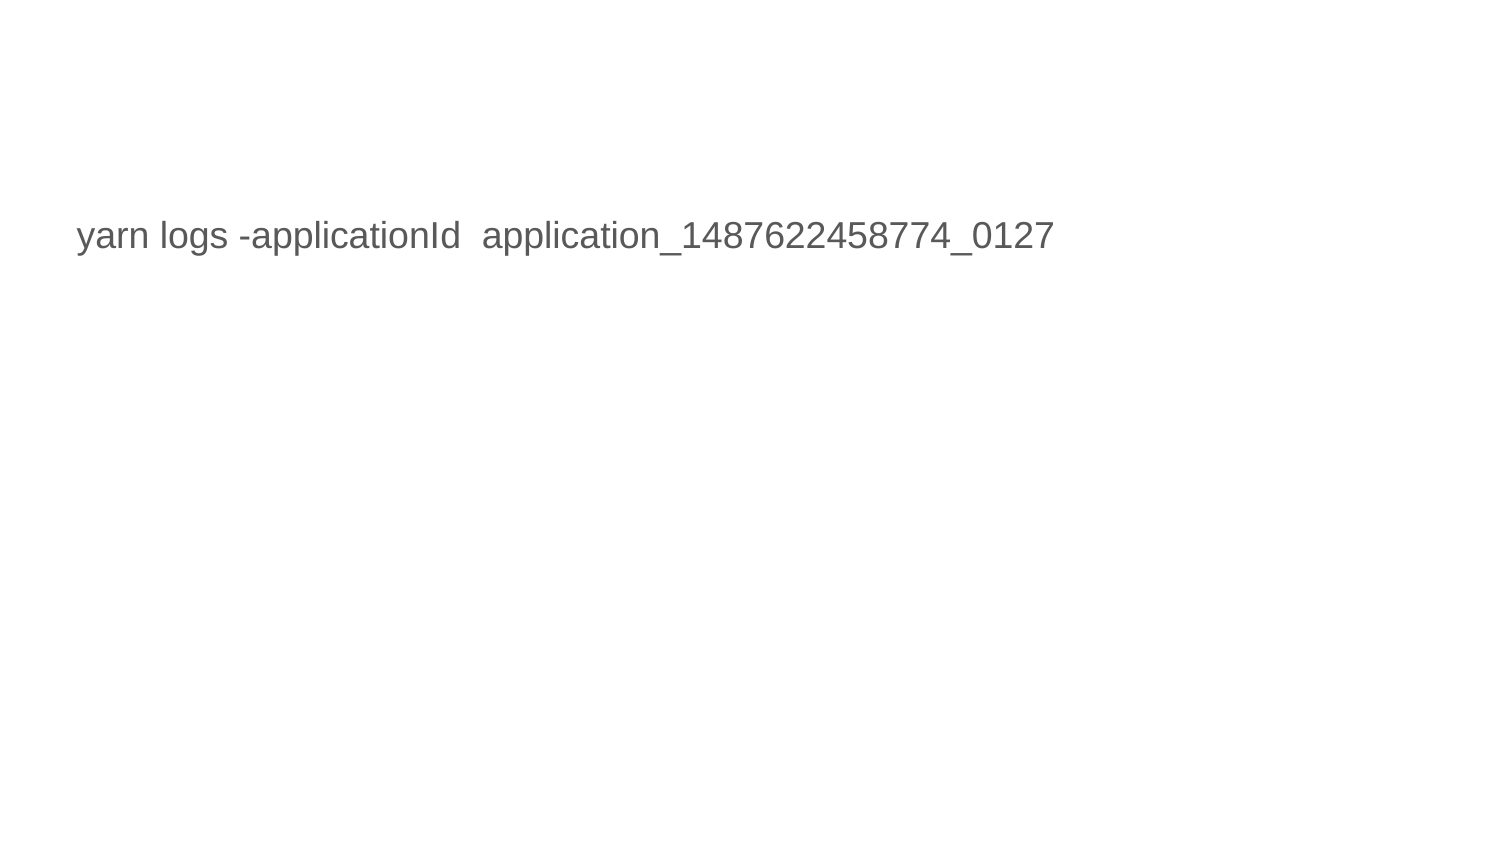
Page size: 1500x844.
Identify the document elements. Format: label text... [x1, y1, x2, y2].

list yarn logs -applicationId application_1487622458774_0127 [51, 189, 1449, 750]
